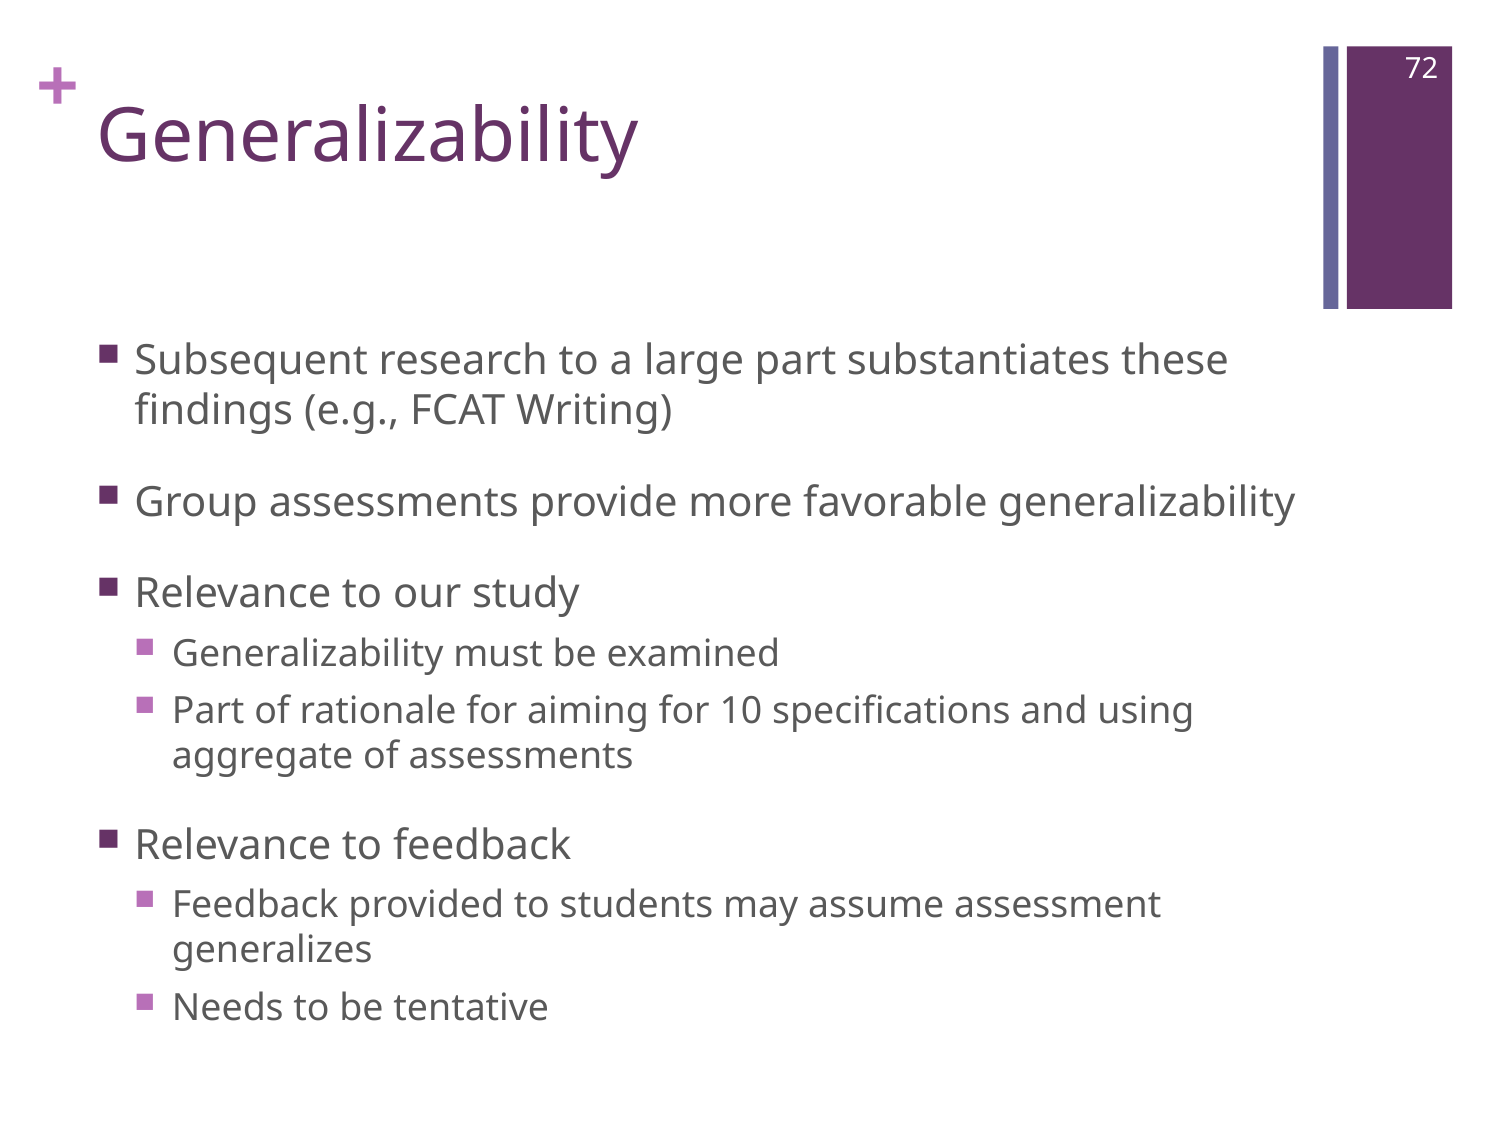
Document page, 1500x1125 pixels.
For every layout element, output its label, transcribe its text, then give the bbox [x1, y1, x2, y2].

title Generalizability [81, 79, 1322, 263]
slide_number 72 [1362, 39, 1454, 100]
list Subsequent research to a large part substantiates these findings (e.g., FCAT Writing) Group assessments provide more favorable generalizability Relevance to our study Generalizability must be examined Part of rationale for aiming for 10 specifications and using aggregate of assessments Relevance to feedback Feedback provided to students may assume assessment generalizes Needs to be tentative [81, 324, 1322, 1061]
